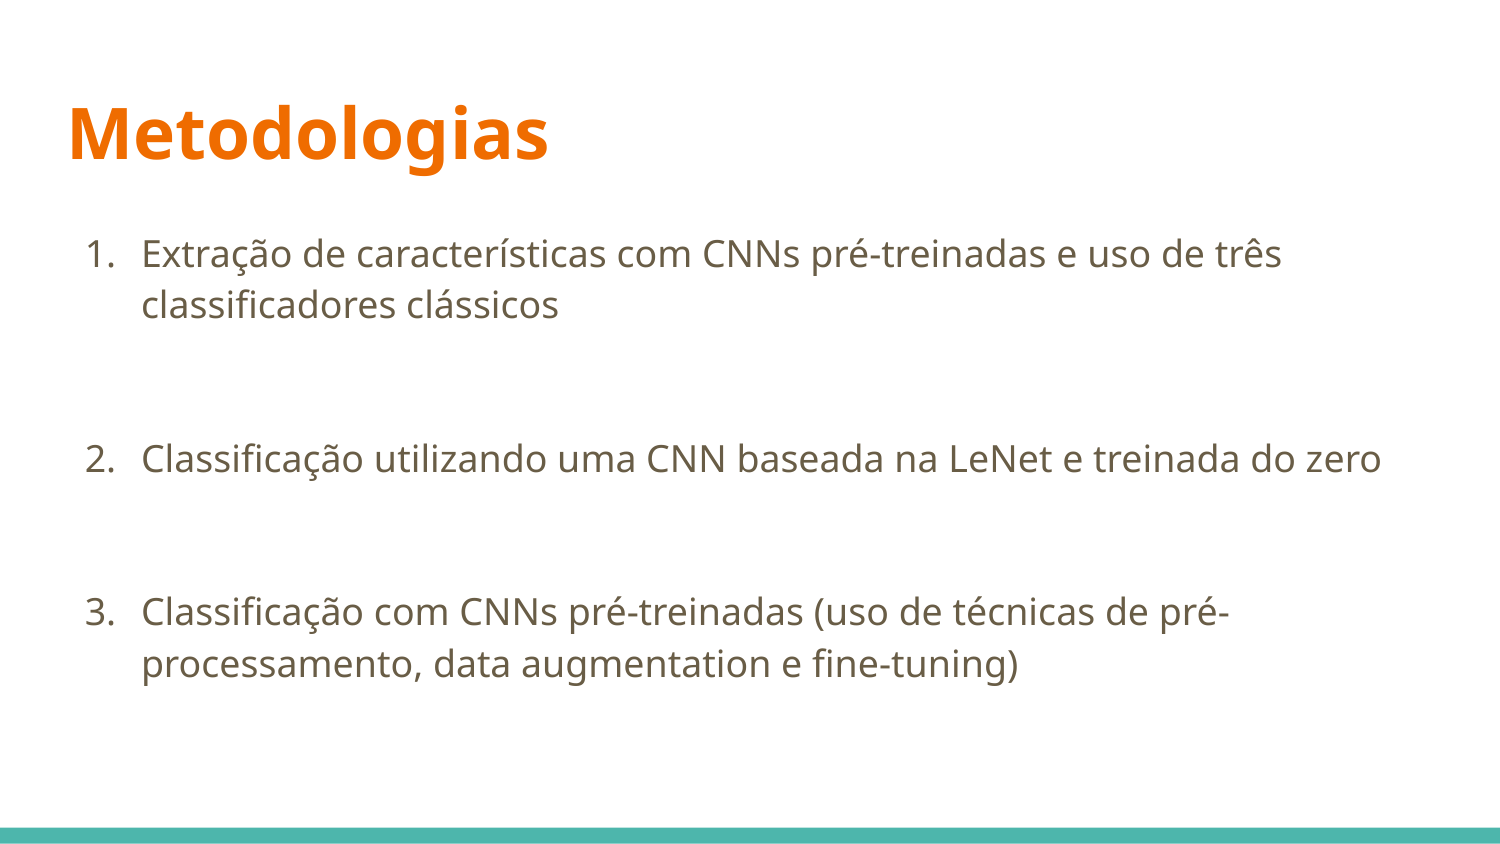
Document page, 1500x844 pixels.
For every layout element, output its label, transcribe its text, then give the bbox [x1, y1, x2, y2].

title Metodologias [51, 72, 1449, 189]
list Extração de características com CNNs pré-treinadas e uso de três classificadores clássicos Classificação utilizando uma CNN baseada na LeNet e treinada do zero Classificação com CNNs pré-treinadas (uso de técnicas de pré-processamento, data augmentation e fine-tuning) [51, 207, 1449, 750]
